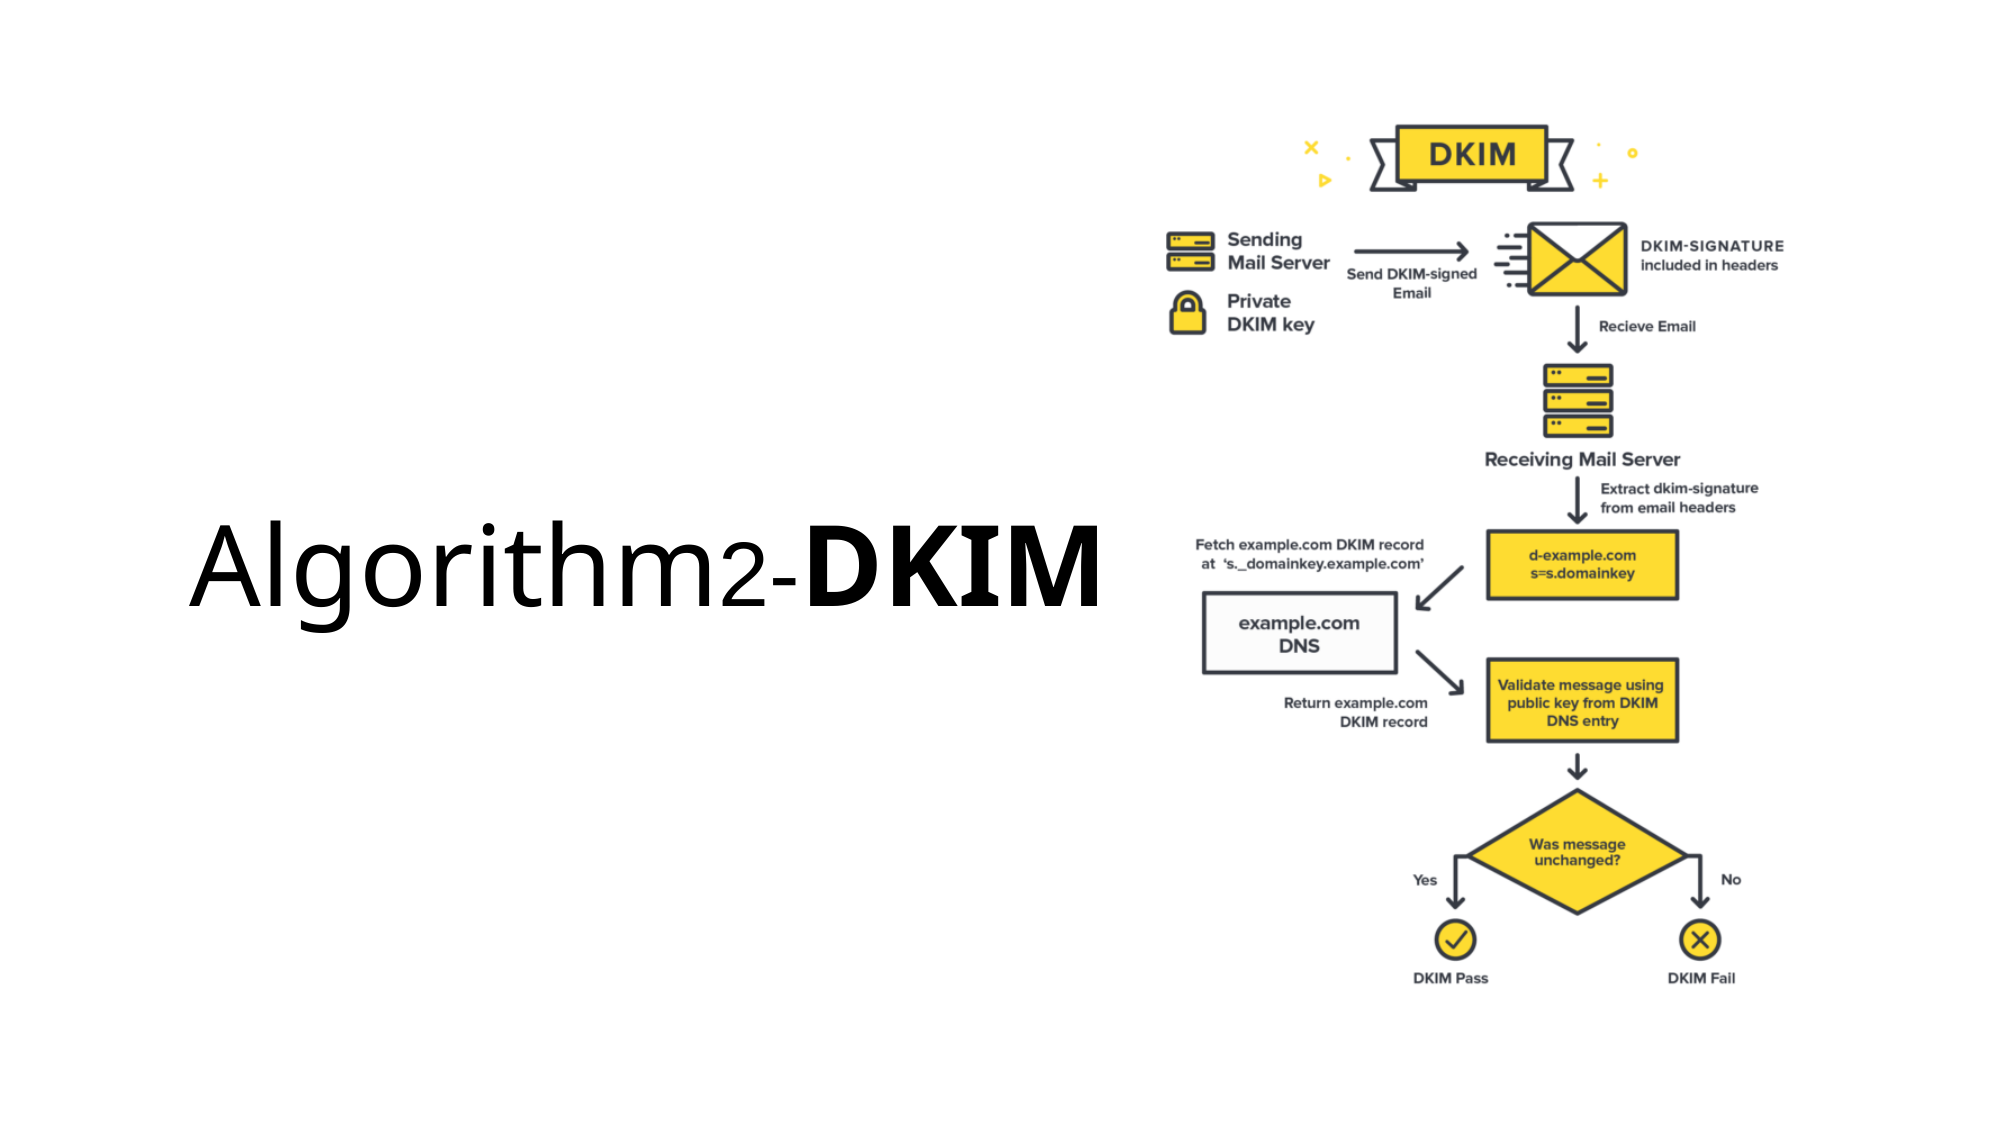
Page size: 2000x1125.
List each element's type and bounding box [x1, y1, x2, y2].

picture [1129, 101, 1815, 1034]
list [174, 349, 1129, 988]
